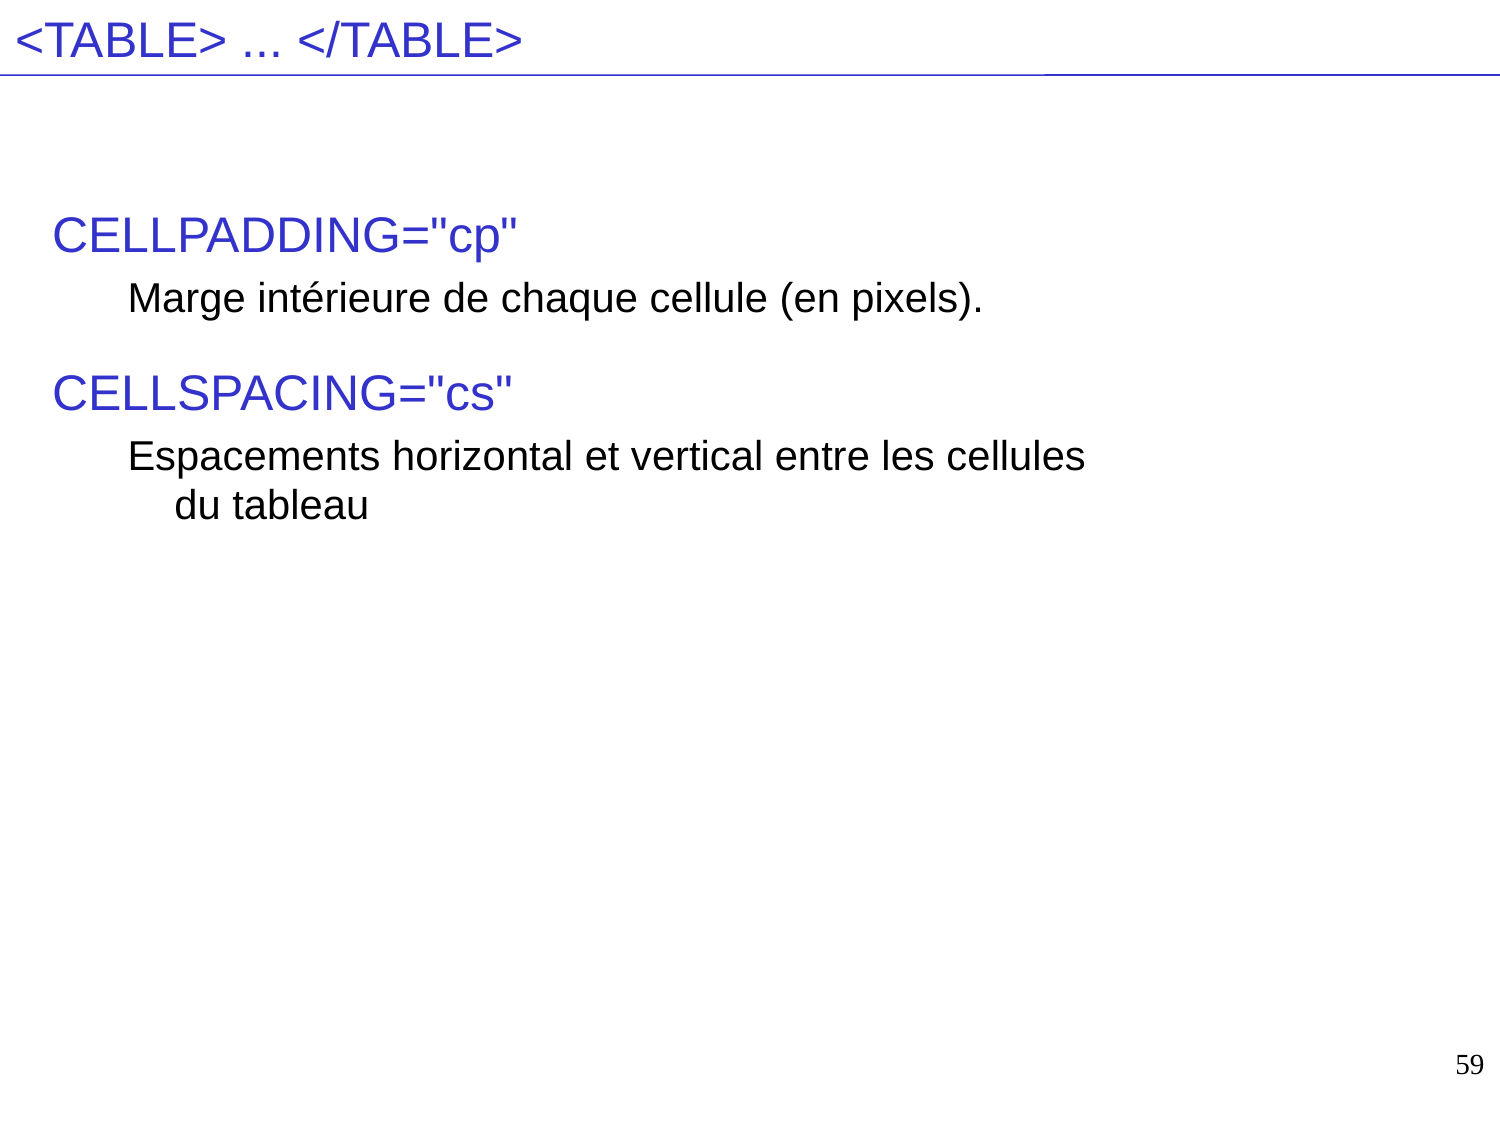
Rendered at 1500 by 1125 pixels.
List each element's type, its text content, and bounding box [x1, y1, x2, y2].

list CELLPADDING="cp" Marge intérieure de chaque cellule (en pixels). CELLSPACING="cs" Espacements horizontal et vertical entre les cellules du tableau [37, 125, 1459, 1000]
title <TABLE> ... </TABLE> [0, 0, 1500, 75]
slide_number 59 [1187, 1037, 1500, 1113]
